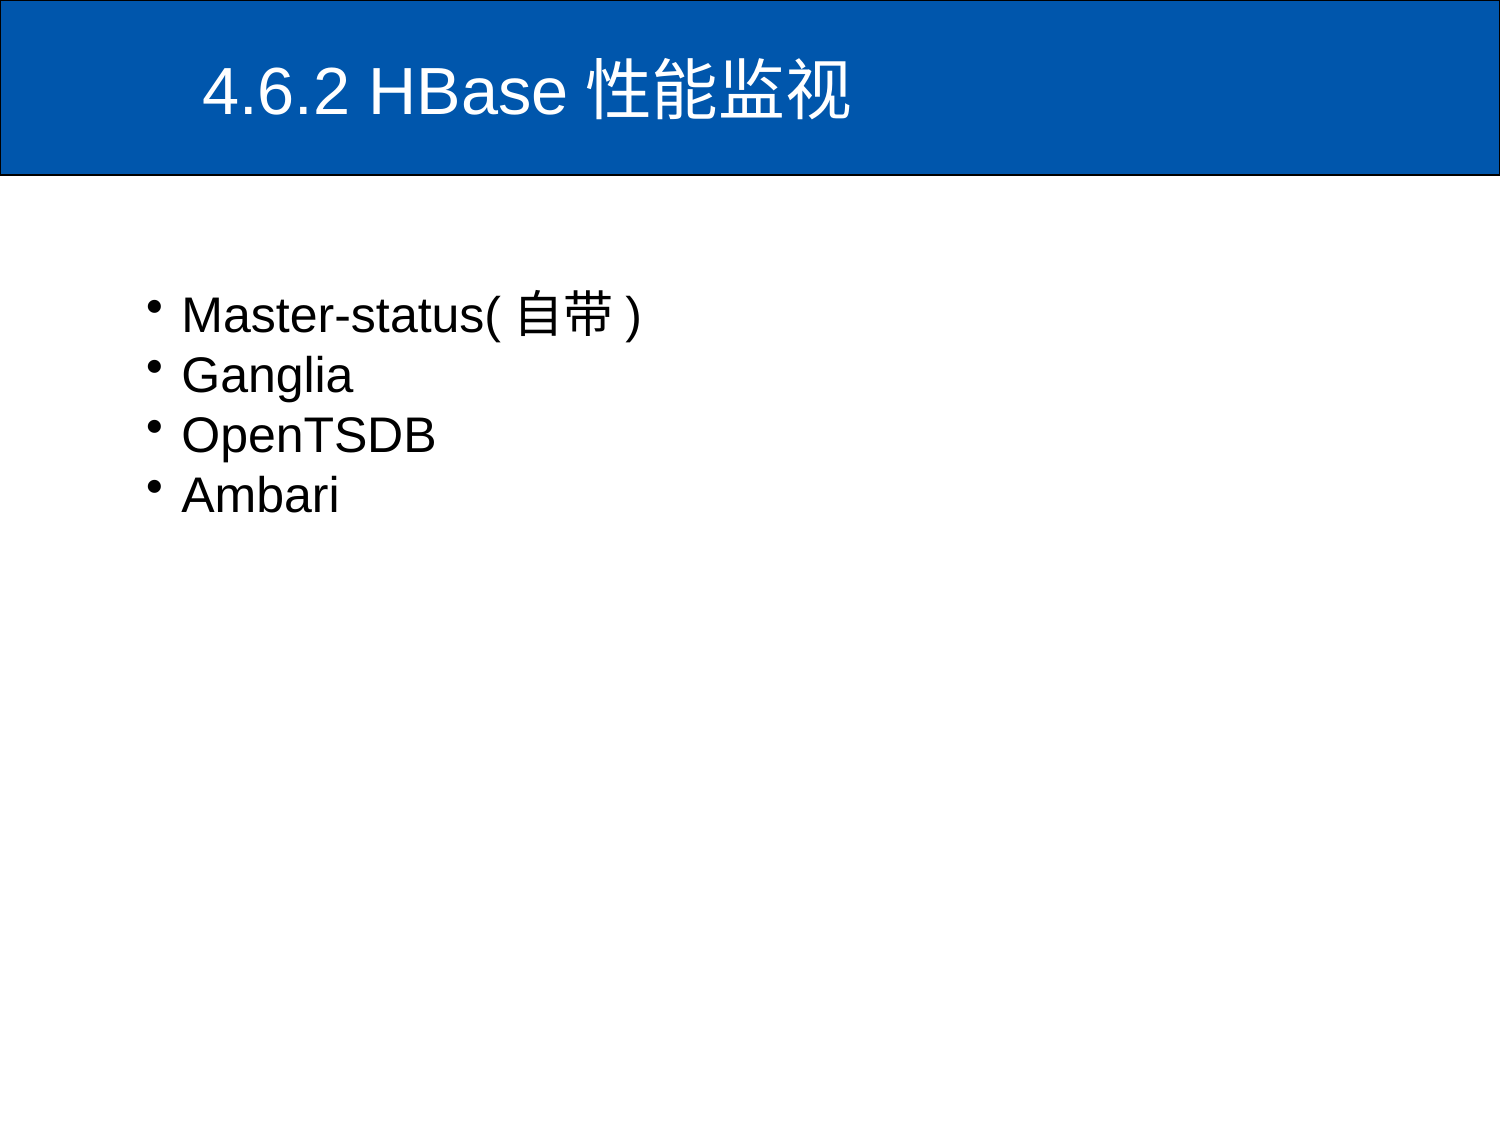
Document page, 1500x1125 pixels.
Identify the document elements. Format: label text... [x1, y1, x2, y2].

text_box Master-status(自带) Ganglia OpenTSDB Ambari [131, 274, 657, 530]
title 4.6.2 HBase性能监视 [187, 12, 1500, 163]
